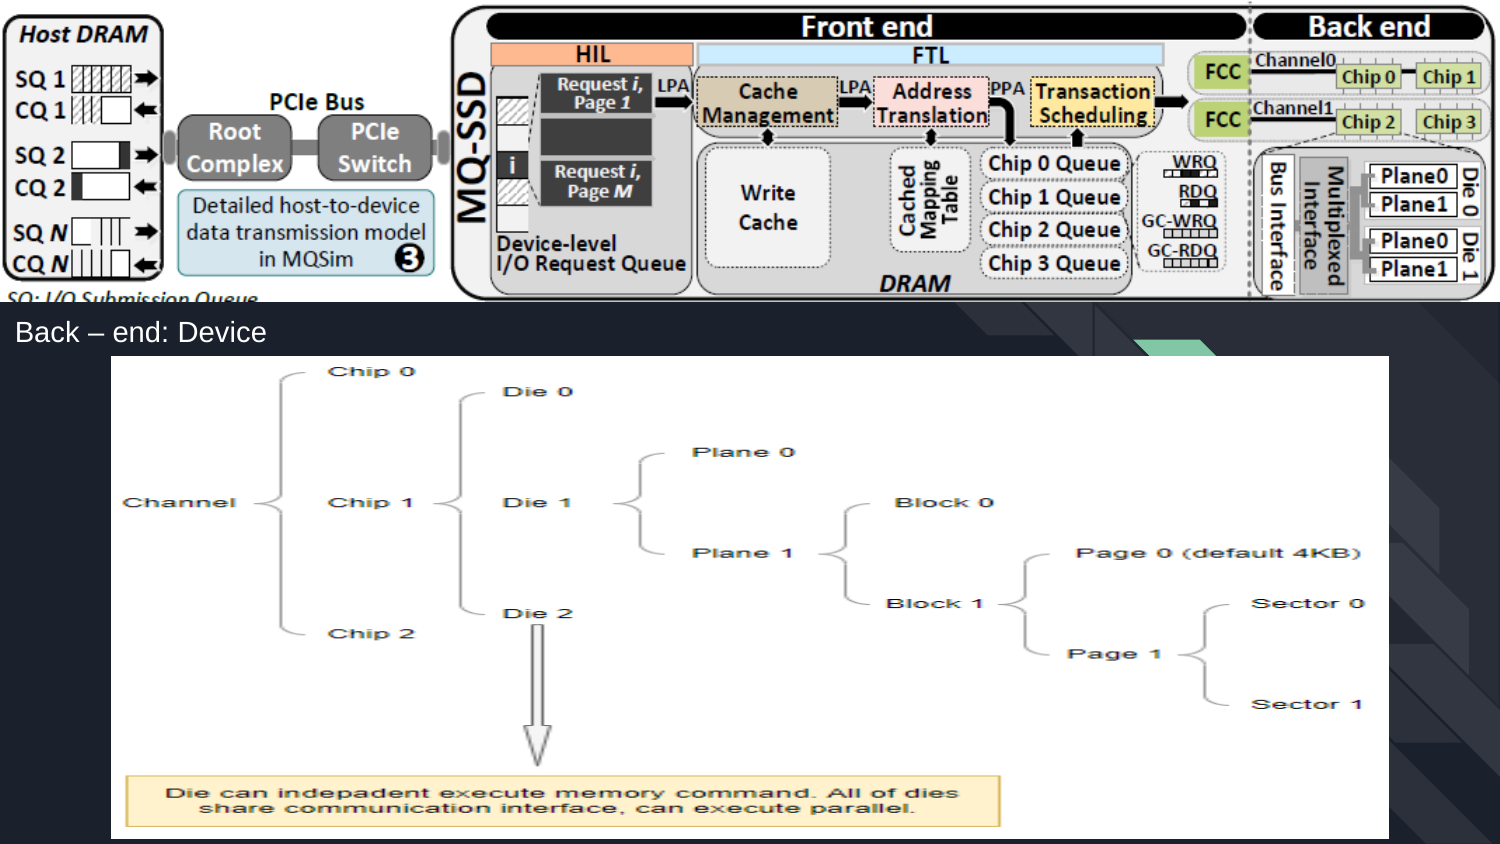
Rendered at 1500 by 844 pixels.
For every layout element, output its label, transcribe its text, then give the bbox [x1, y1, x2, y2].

picture [111, 356, 1389, 839]
picture [0, 0, 1500, 302]
text_box Back – end: Device [0, 310, 750, 356]
